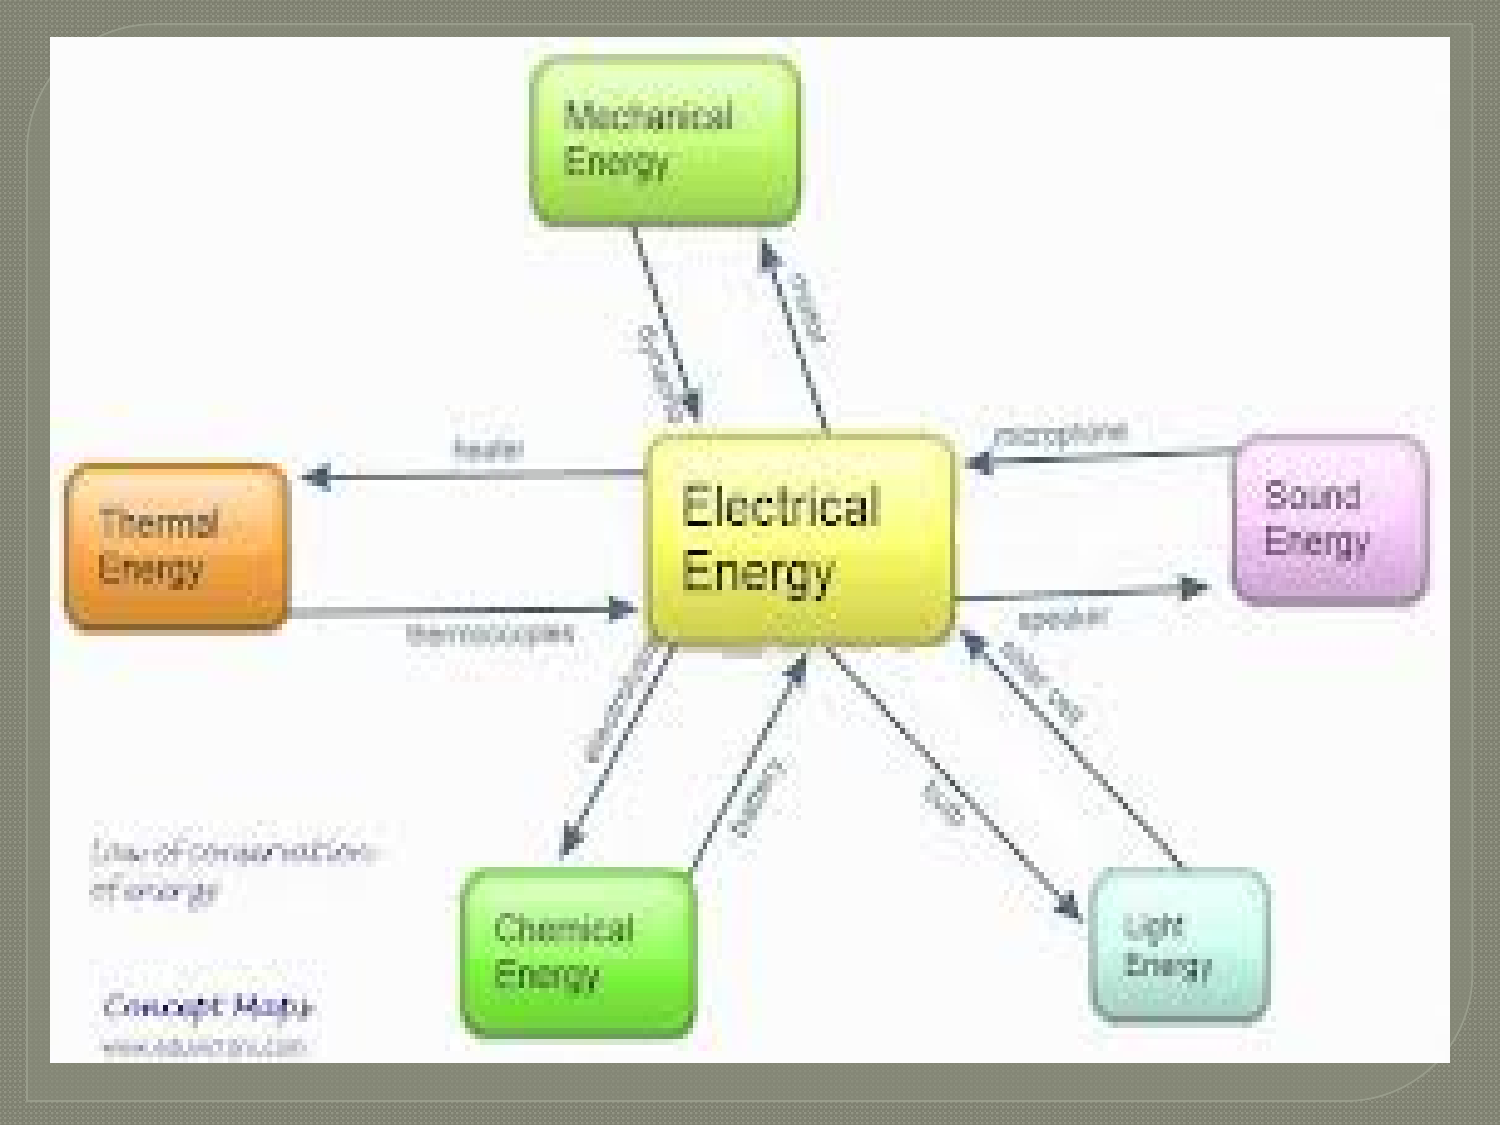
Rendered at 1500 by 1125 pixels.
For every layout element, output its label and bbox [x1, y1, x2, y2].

picture [49, 37, 1451, 1063]
